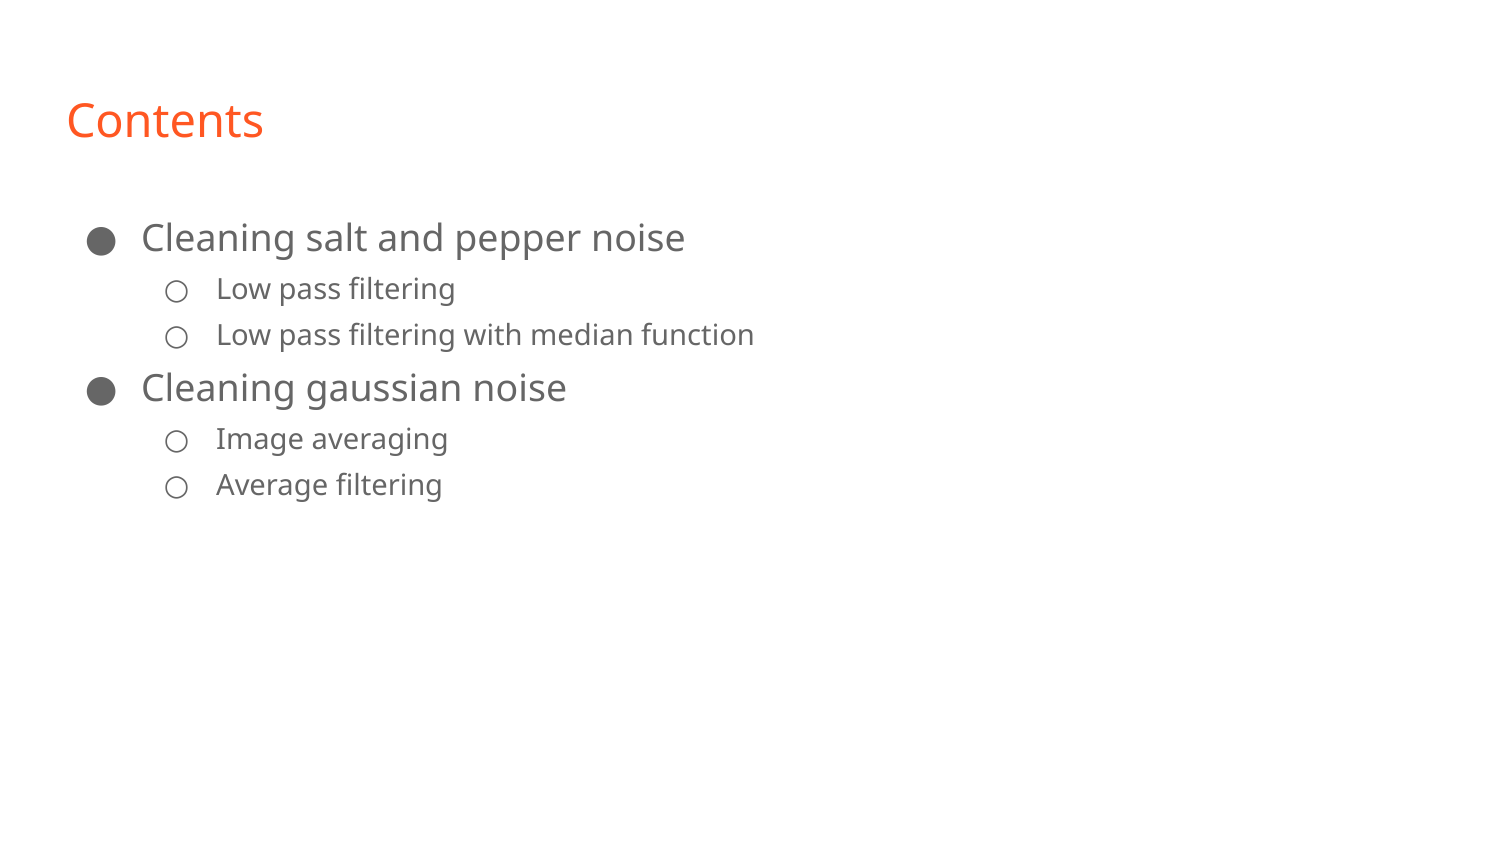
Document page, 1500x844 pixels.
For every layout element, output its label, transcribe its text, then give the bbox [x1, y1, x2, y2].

list Cleaning salt and pepper noise Low pass filtering Low pass filtering with median function Cleaning gaussian noise Image averaging Average filtering [51, 189, 1449, 750]
title Contents [51, 72, 1449, 167]
